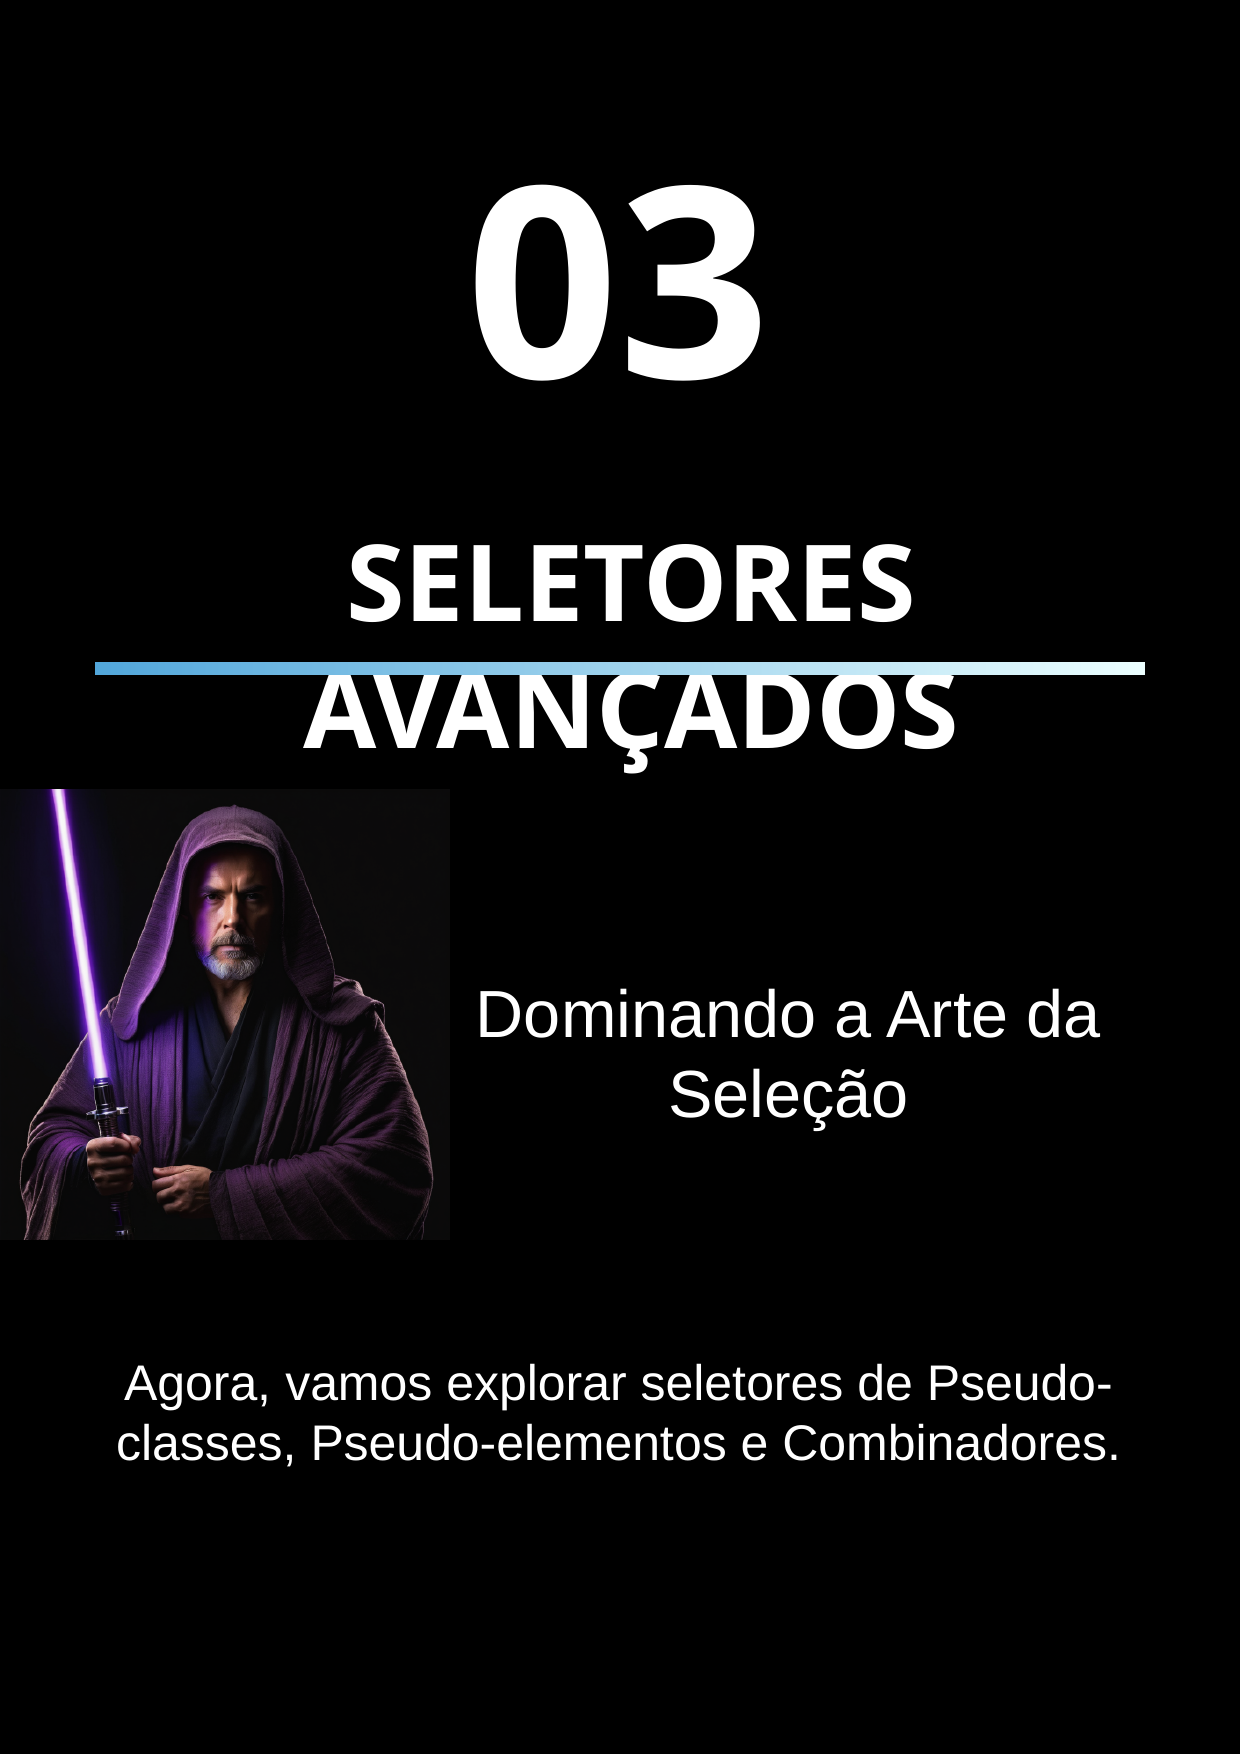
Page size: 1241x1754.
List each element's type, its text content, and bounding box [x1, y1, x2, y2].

picture [0, 789, 451, 1241]
text_box [95, 662, 1145, 675]
text_box 03 [87, 96, 1150, 447]
text_box SELETORES AVANÇADOS [99, 499, 1163, 785]
text_box Dominando a Arte da Seleção [454, 955, 1163, 1238]
text_box Agora, vamos explorar seletores de Pseudo-classes, Pseudo-elementos e Combinadores. [87, 1275, 1150, 1629]
